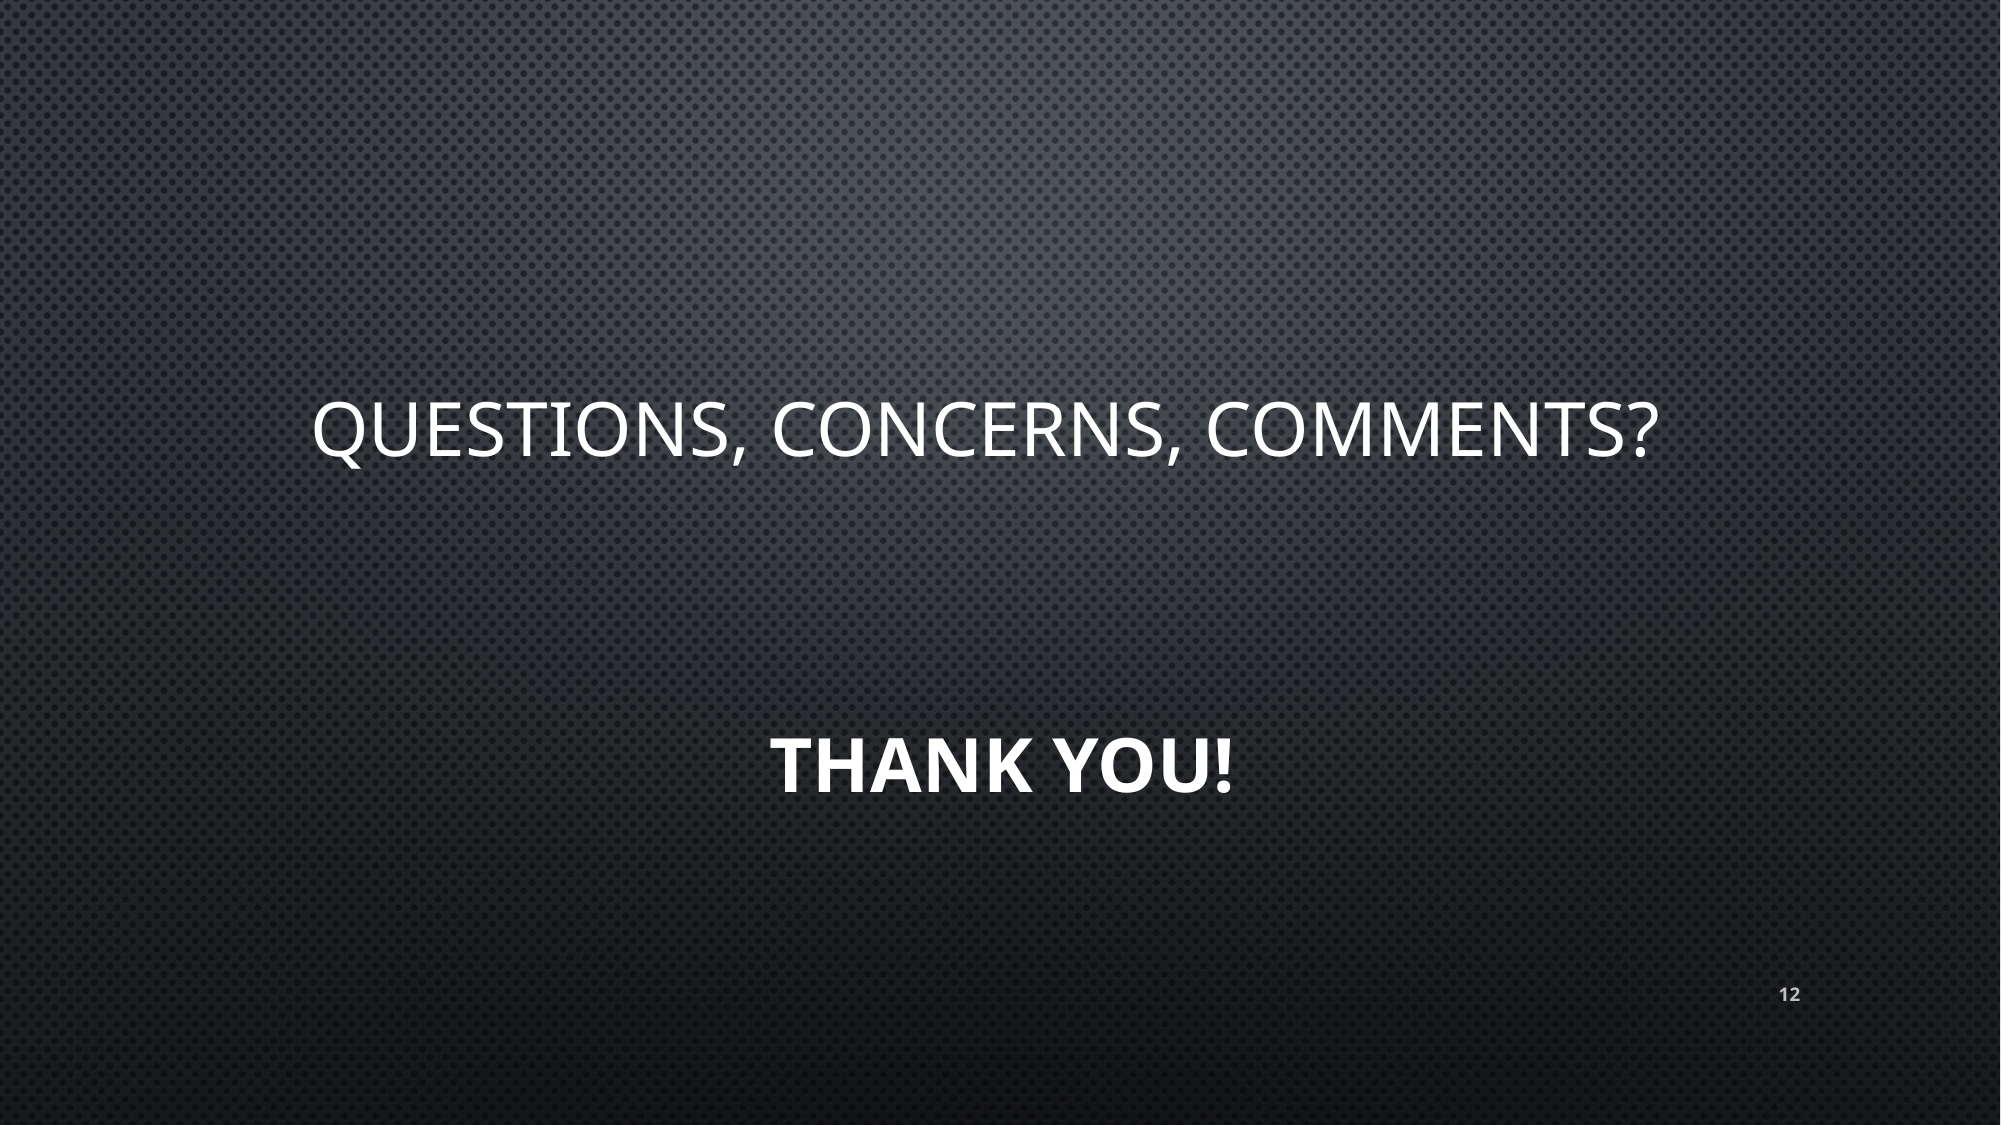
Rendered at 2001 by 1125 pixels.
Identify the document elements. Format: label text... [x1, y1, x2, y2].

text_box Thank you! [190, 605, 1816, 919]
title Questions, concerns, comments? [172, 269, 1798, 583]
slide_number 12 [1724, 965, 1816, 1025]
